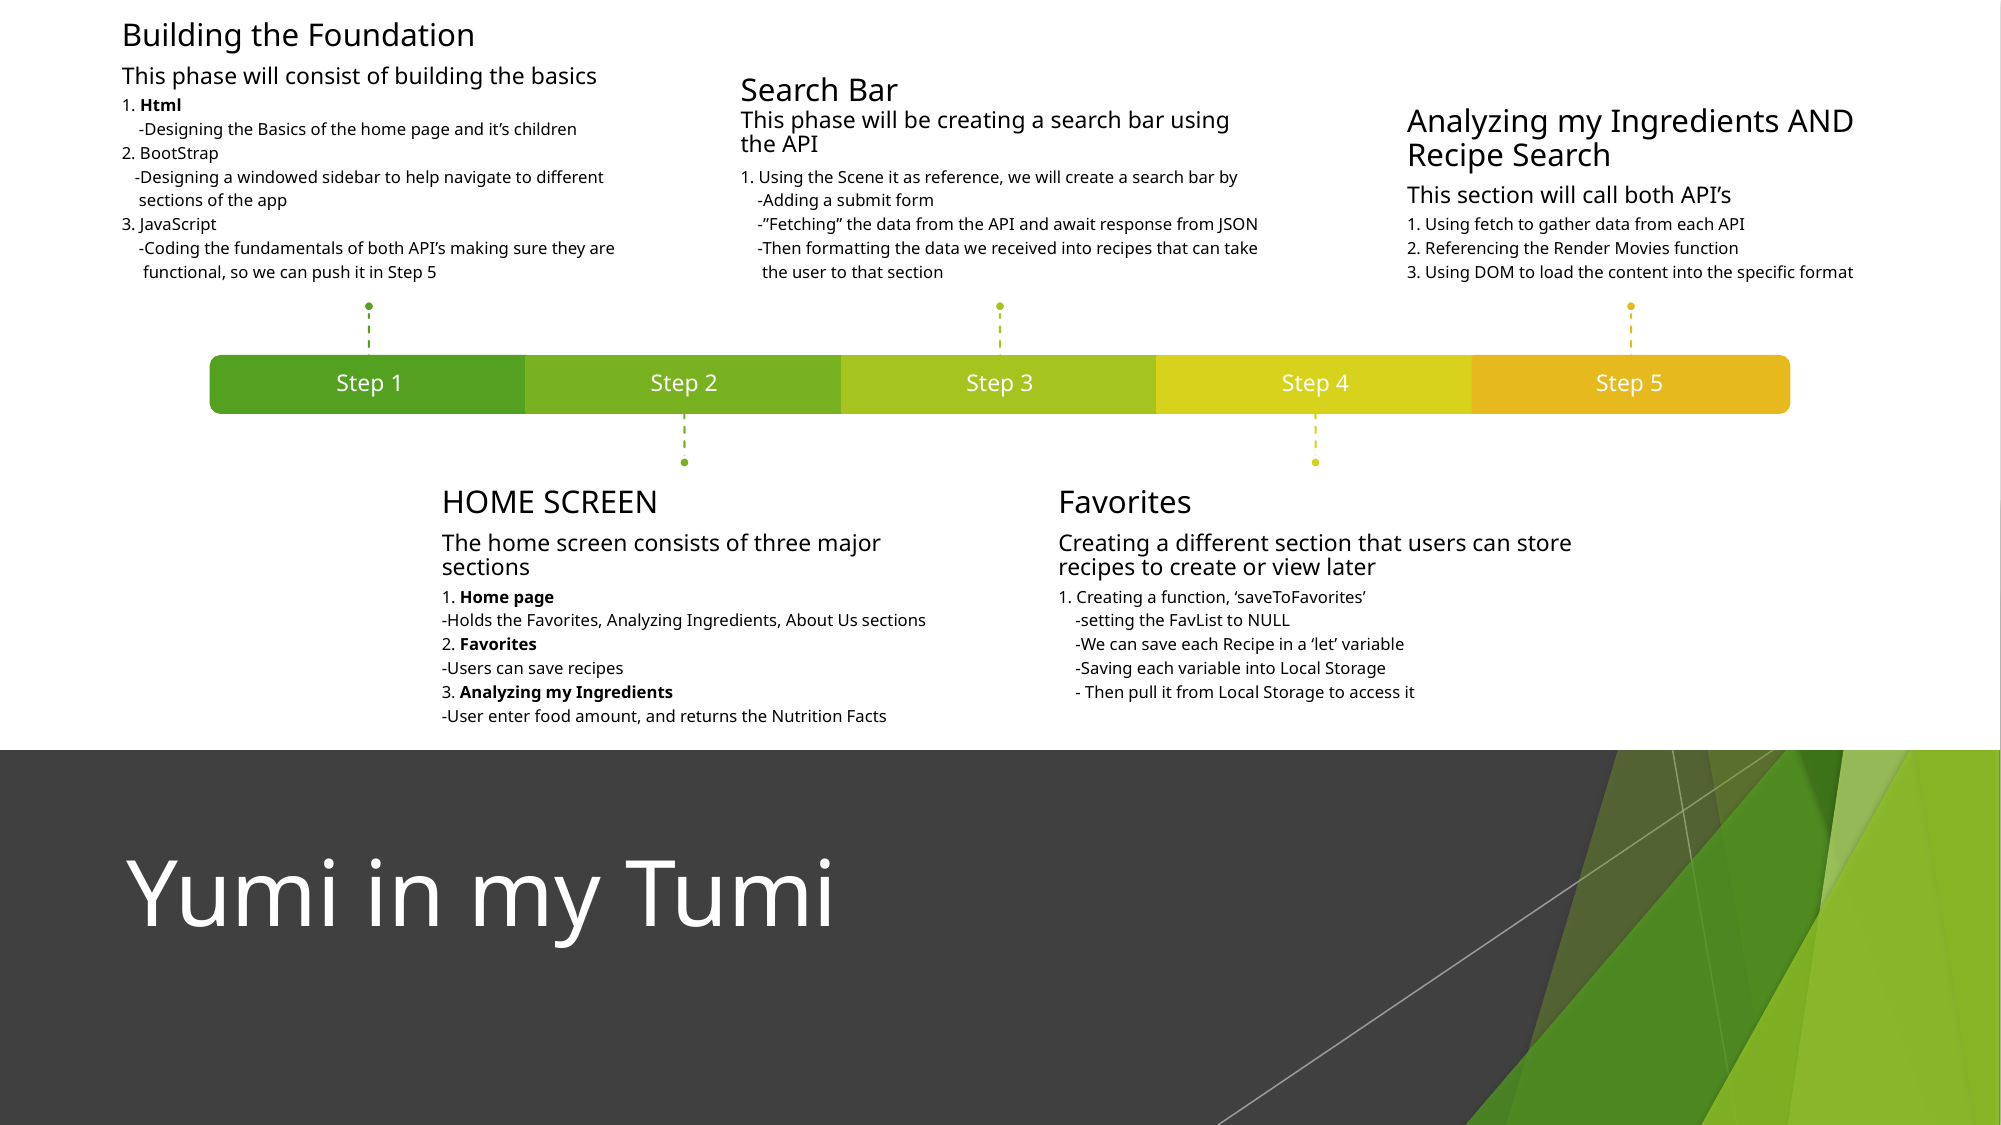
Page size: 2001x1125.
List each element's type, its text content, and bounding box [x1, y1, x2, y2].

text_box [0, 751, 1212, 1125]
text_box [0, 0, 1214, 751]
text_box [104, 104, 1896, 664]
title Yumi in my Tumi [111, 781, 1212, 999]
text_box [1217, 0, 2000, 1125]
